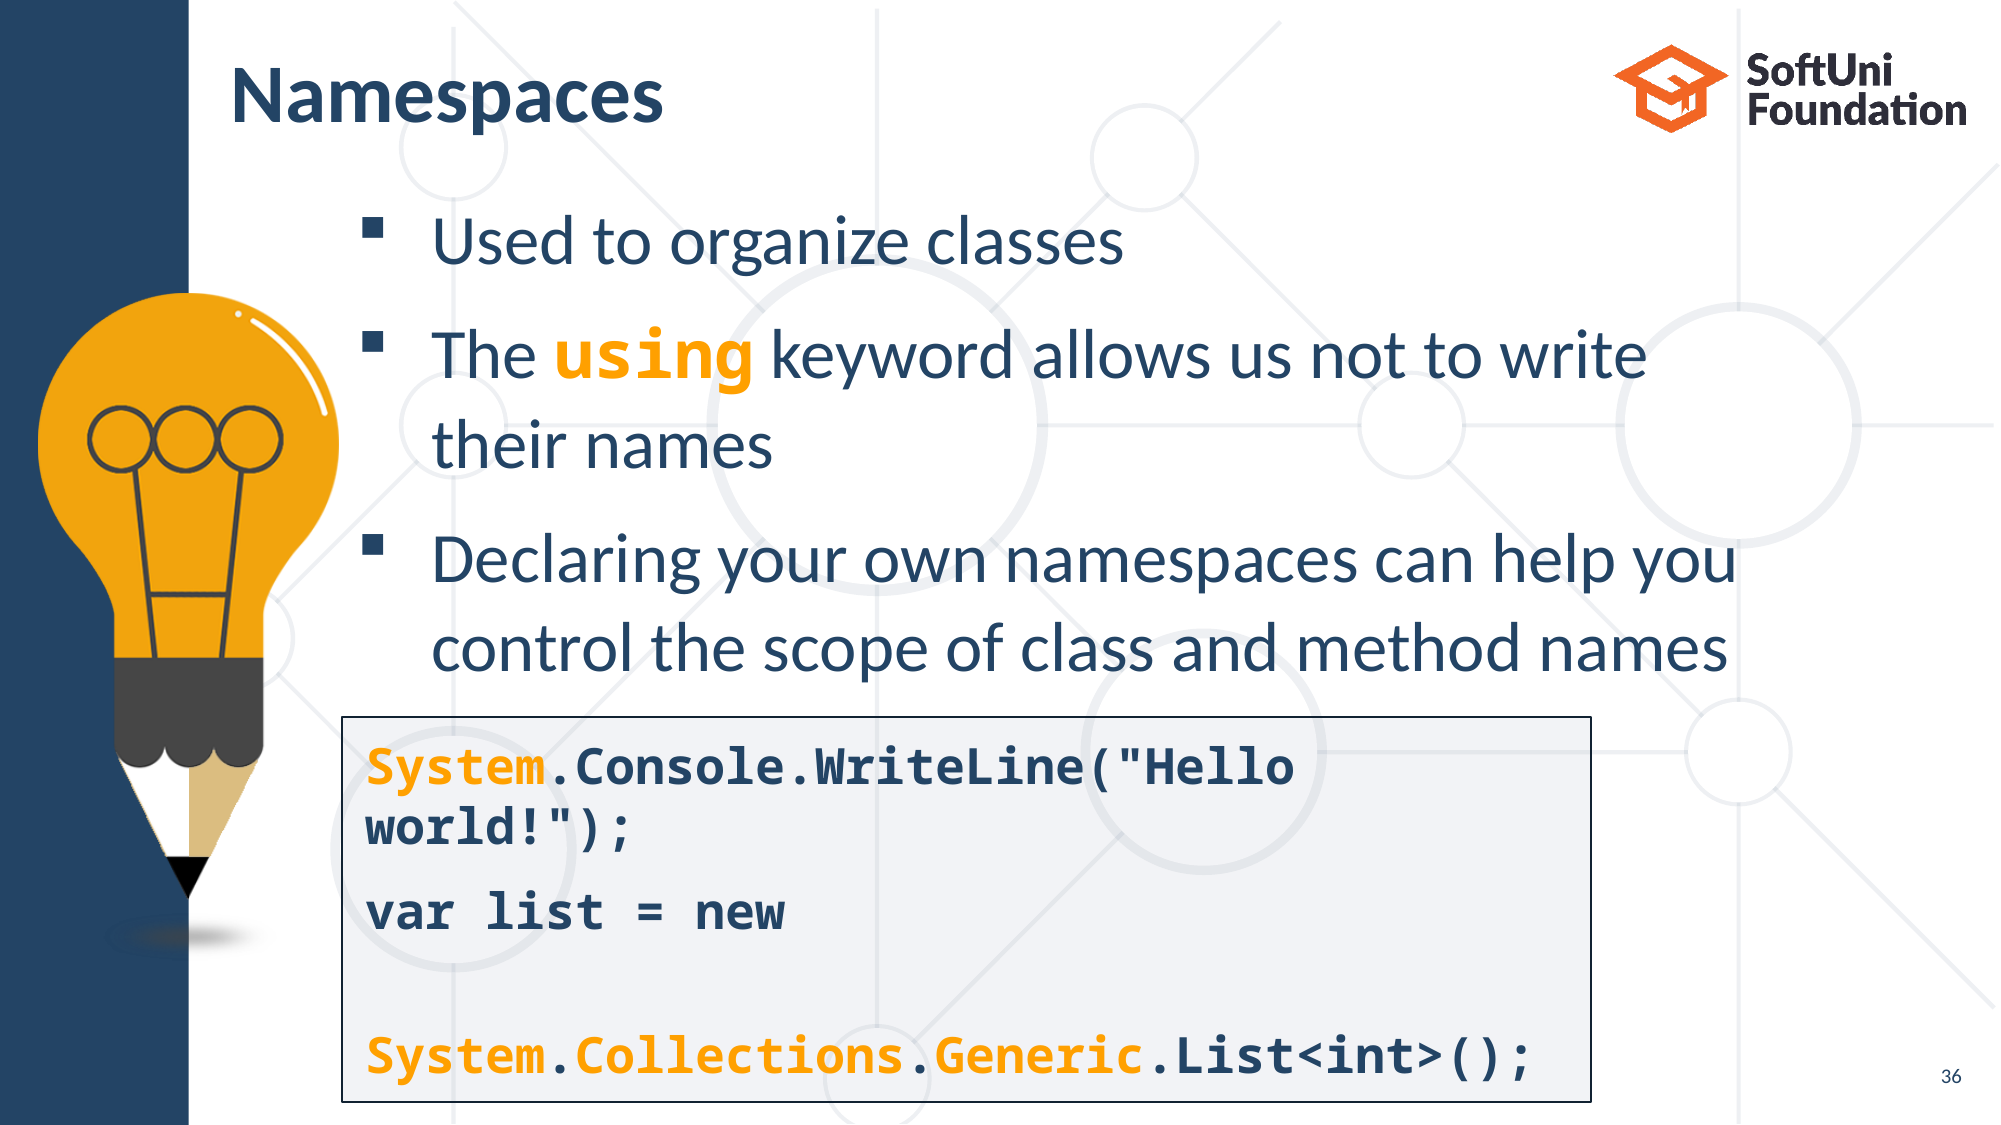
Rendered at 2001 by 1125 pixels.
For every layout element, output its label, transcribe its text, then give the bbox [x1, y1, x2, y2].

list Used to organize classes The using keyword allows us not to write their names Declaring your own namespaces can help you control the scope of class and method names [338, 183, 1968, 1050]
title Namespaces [212, 16, 1591, 162]
picture [1613, 44, 1966, 133]
picture [38, 293, 338, 961]
slide_number 36 [1897, 1049, 1968, 1101]
text_box System.Console.WriteLine("Hello world!"); var list = new System.Collections.Generic.List<int>(); [341, 716, 1591, 1102]
